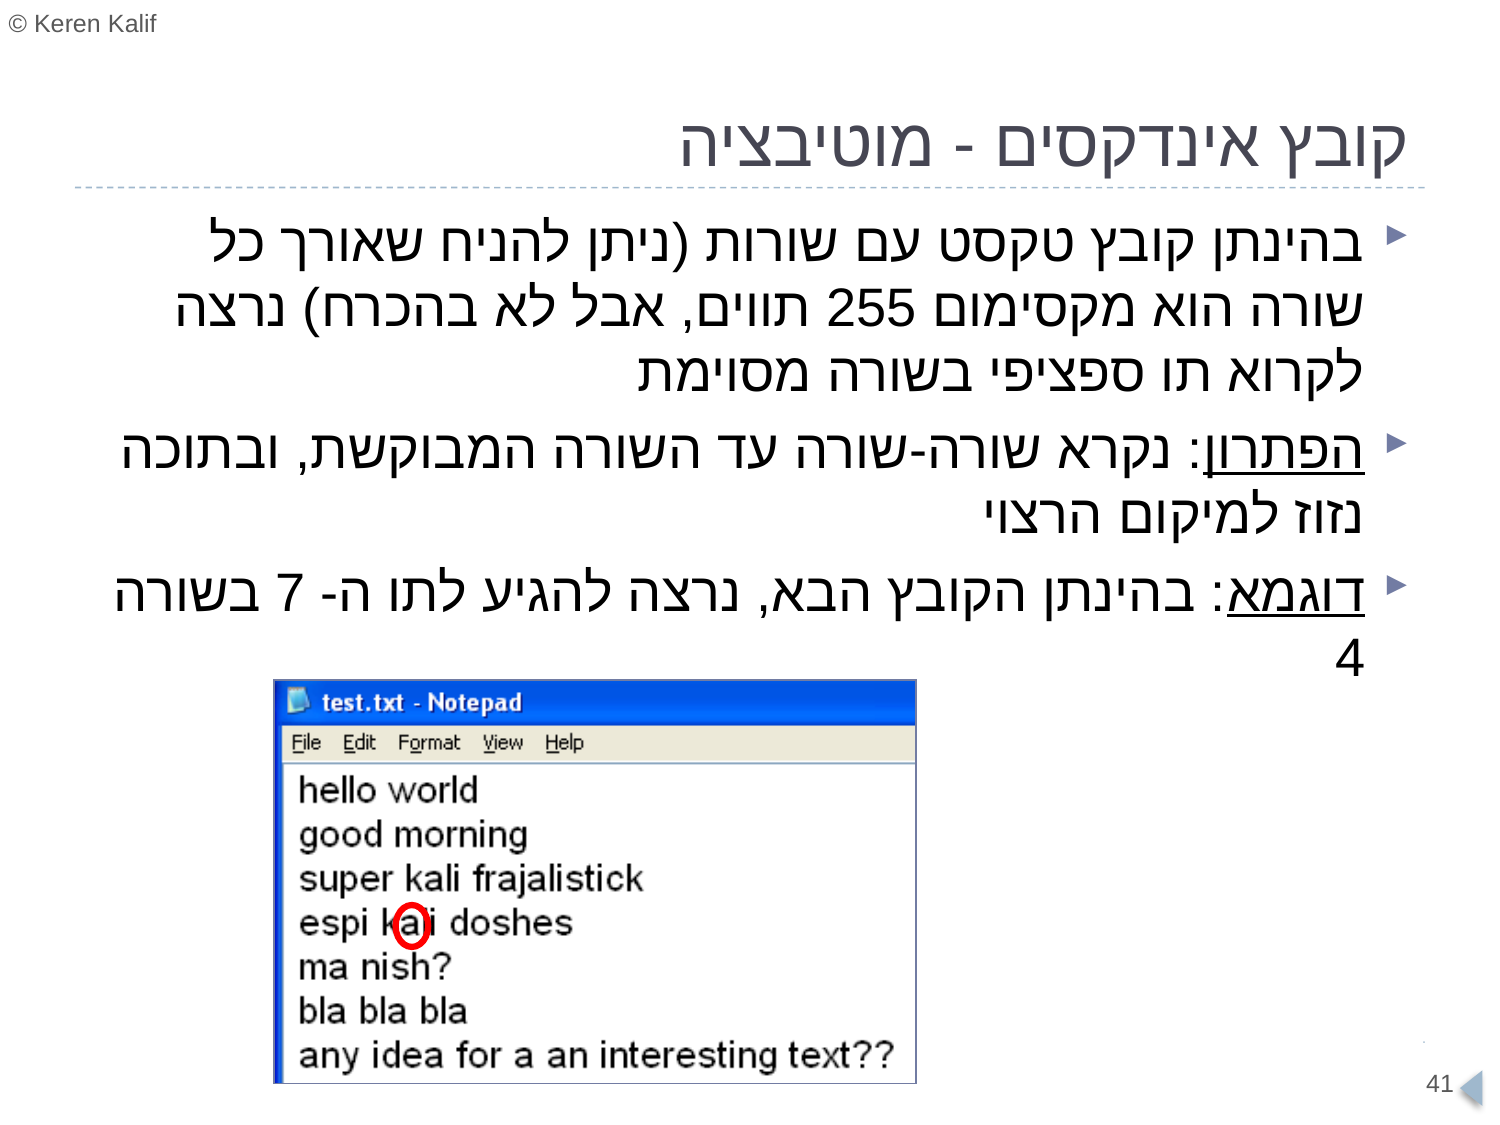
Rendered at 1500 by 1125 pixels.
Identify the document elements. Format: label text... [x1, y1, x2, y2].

list בהינתן קובץ טקסט עם שורות (ניתן להניח שאורך כל שורה הוא מקסימום 255 תווים, אבל לא בהכרח) נרצה לקרוא תו ספציפי בשורה מסוימת הפתרון: נקרא שורה-שורה עד השורה המבוקשת, ובתוכה נזוז למיקום הרצוי דוגמא: בהינתן הקובץ הבא, נרצה להגיע לתו ה- 7 בשורה 4 [75, 200, 1425, 1010]
title קובץ אינדקסים - מוטיבציה [53, 24, 1425, 188]
picture [274, 680, 916, 1084]
